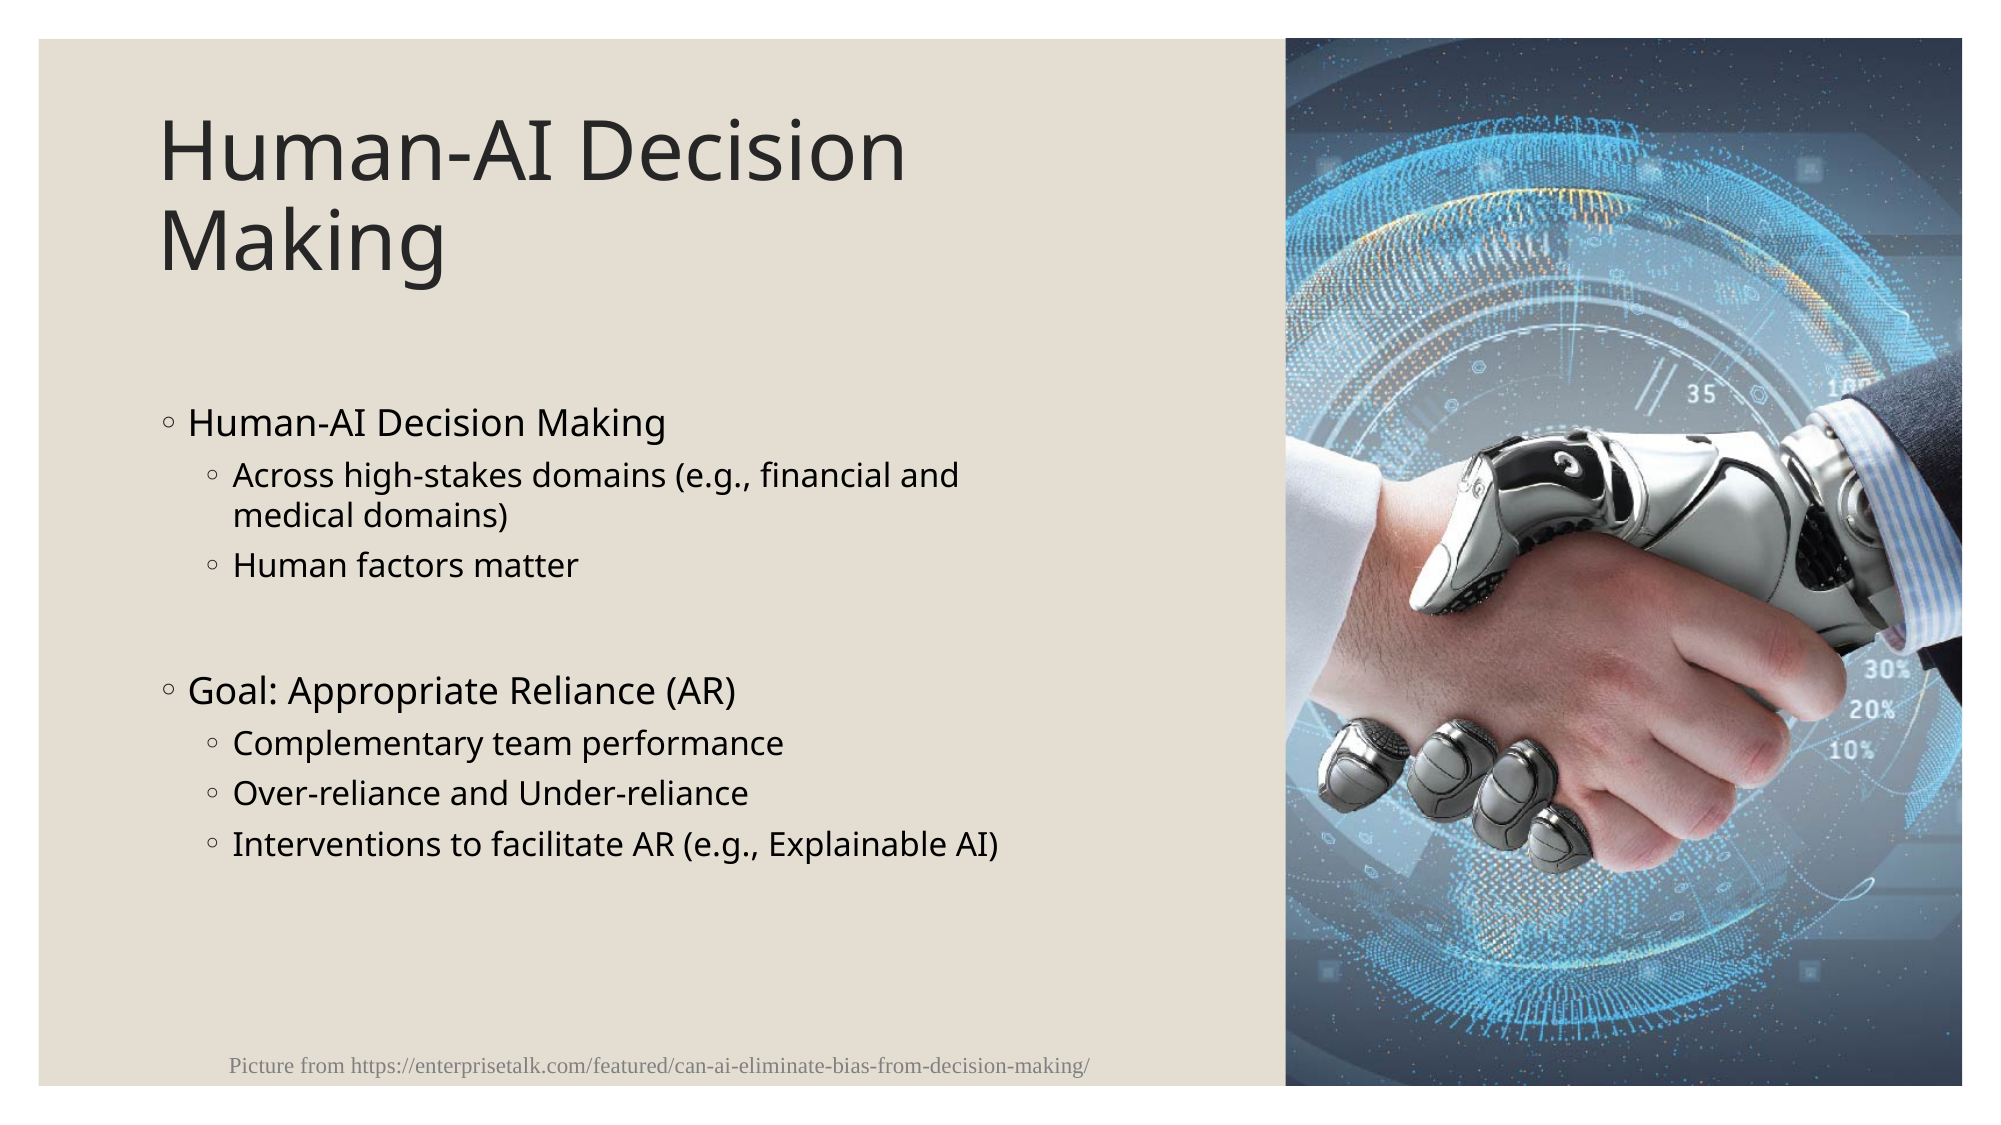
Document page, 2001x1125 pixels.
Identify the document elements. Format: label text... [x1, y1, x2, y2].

list Human-AI Decision Making Across high-stakes domains (e.g., financial and medical domains) Human factors matter Goal: Appropriate Reliance (AR) Complementary team performance Over-reliance and Under-reliance Interventions to facilitate AR (e.g., Explainable AI) [142, 391, 1036, 990]
text_box Picture from https://enterprisetalk.com/featured/can-ai-eliminate-bias-from-decision-making/ [214, 1043, 1215, 1086]
title Human-AI Decision Making [142, 105, 1173, 392]
picture [1285, 38, 1963, 1086]
